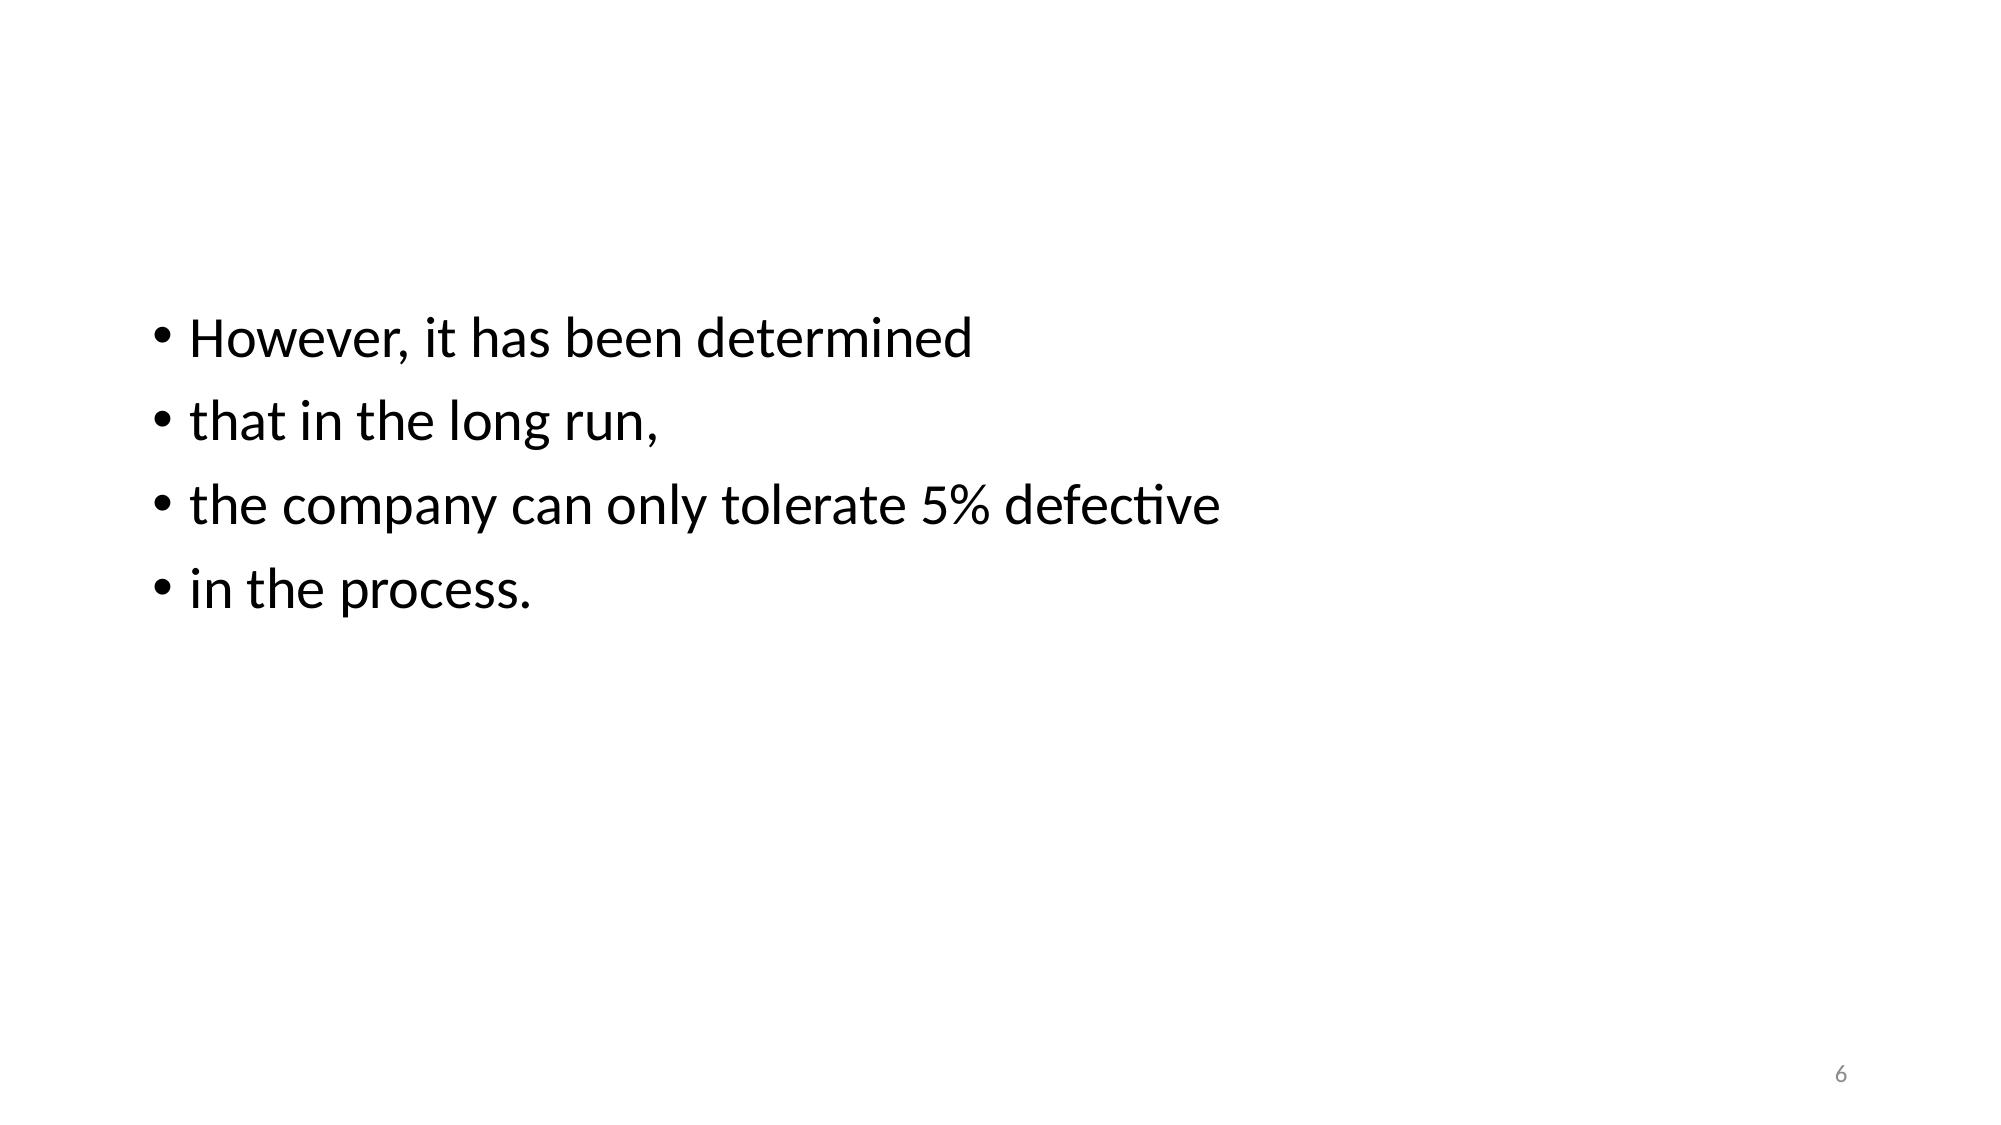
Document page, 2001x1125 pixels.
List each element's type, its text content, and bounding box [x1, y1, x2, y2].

list However, it has been determined that in the long run, the company can only tolerate 5% defective in the process. [137, 299, 1863, 1014]
slide_number 6 [1412, 1042, 1863, 1103]
